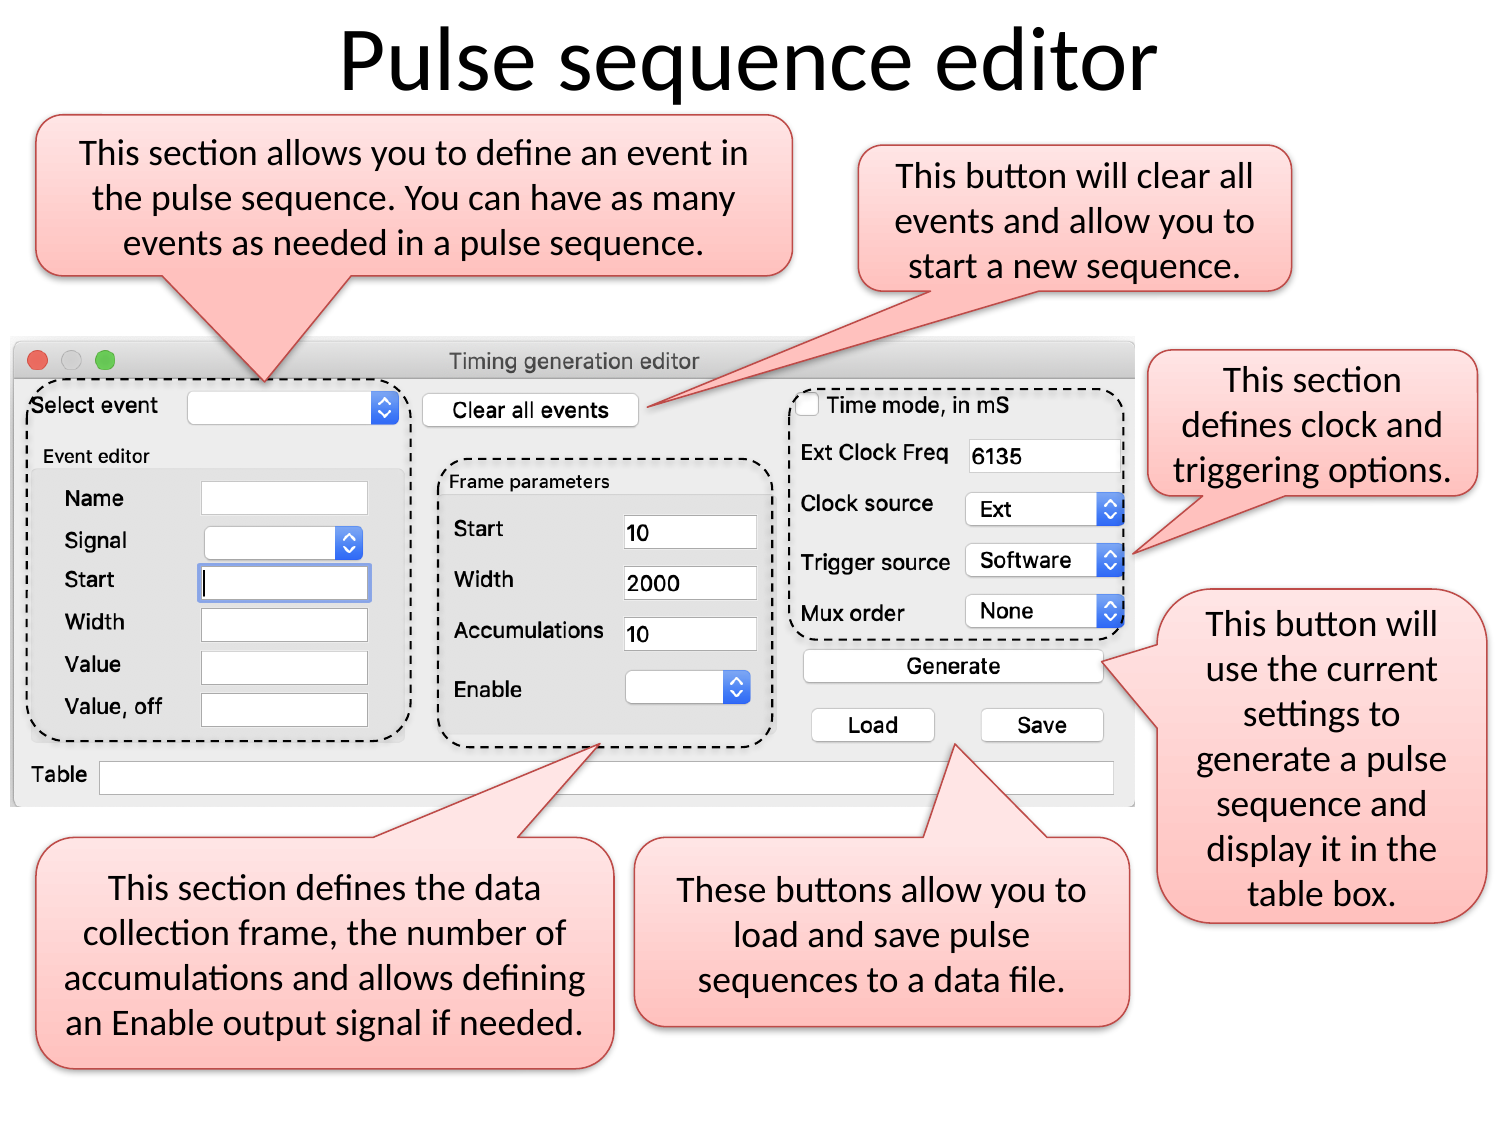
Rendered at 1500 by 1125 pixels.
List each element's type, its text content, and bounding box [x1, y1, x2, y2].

picture [10, 336, 1135, 807]
text_box This section defines clock and triggering options. [1138, 349, 1479, 553]
text_box This section defines the data collection frame, the number of accumulations and allows defining an Enable output signal if needed. [35, 815, 615, 1070]
text_box This section allows you to define an event in the pulse sequence. You can have as many events as needed in a pulse sequence. [35, 113, 794, 334]
title Pulse sequence editor [75, 0, 1425, 121]
text_box This button will use the current settings to generate a pulse sequence and display it in the table box. [1138, 588, 1488, 924]
text_box These buttons allow you to load and save pulse sequences to a data file. [633, 815, 1131, 1028]
text_box This button will clear all events and allow you to start a new sequence. [823, 144, 1293, 334]
